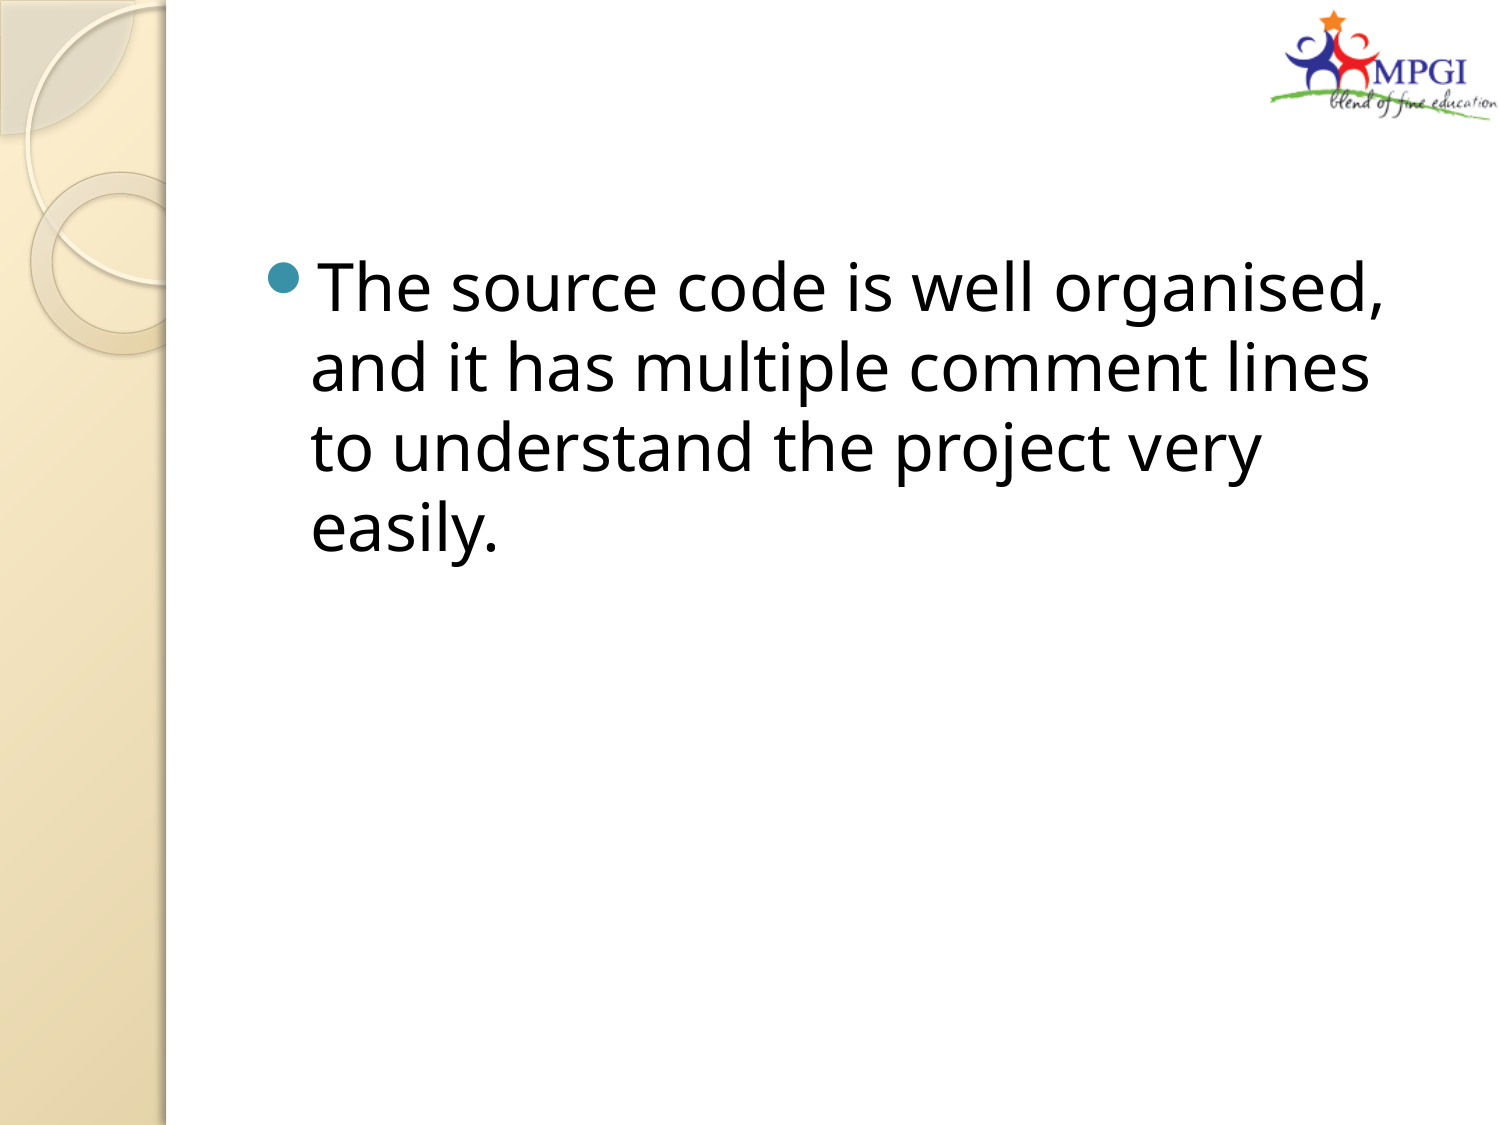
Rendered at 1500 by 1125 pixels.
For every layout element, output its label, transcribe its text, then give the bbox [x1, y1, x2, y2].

picture [1254, 0, 1500, 126]
list The source code is well organised, and it has multiple comment lines to understand the project very easily. [235, 237, 1466, 1025]
